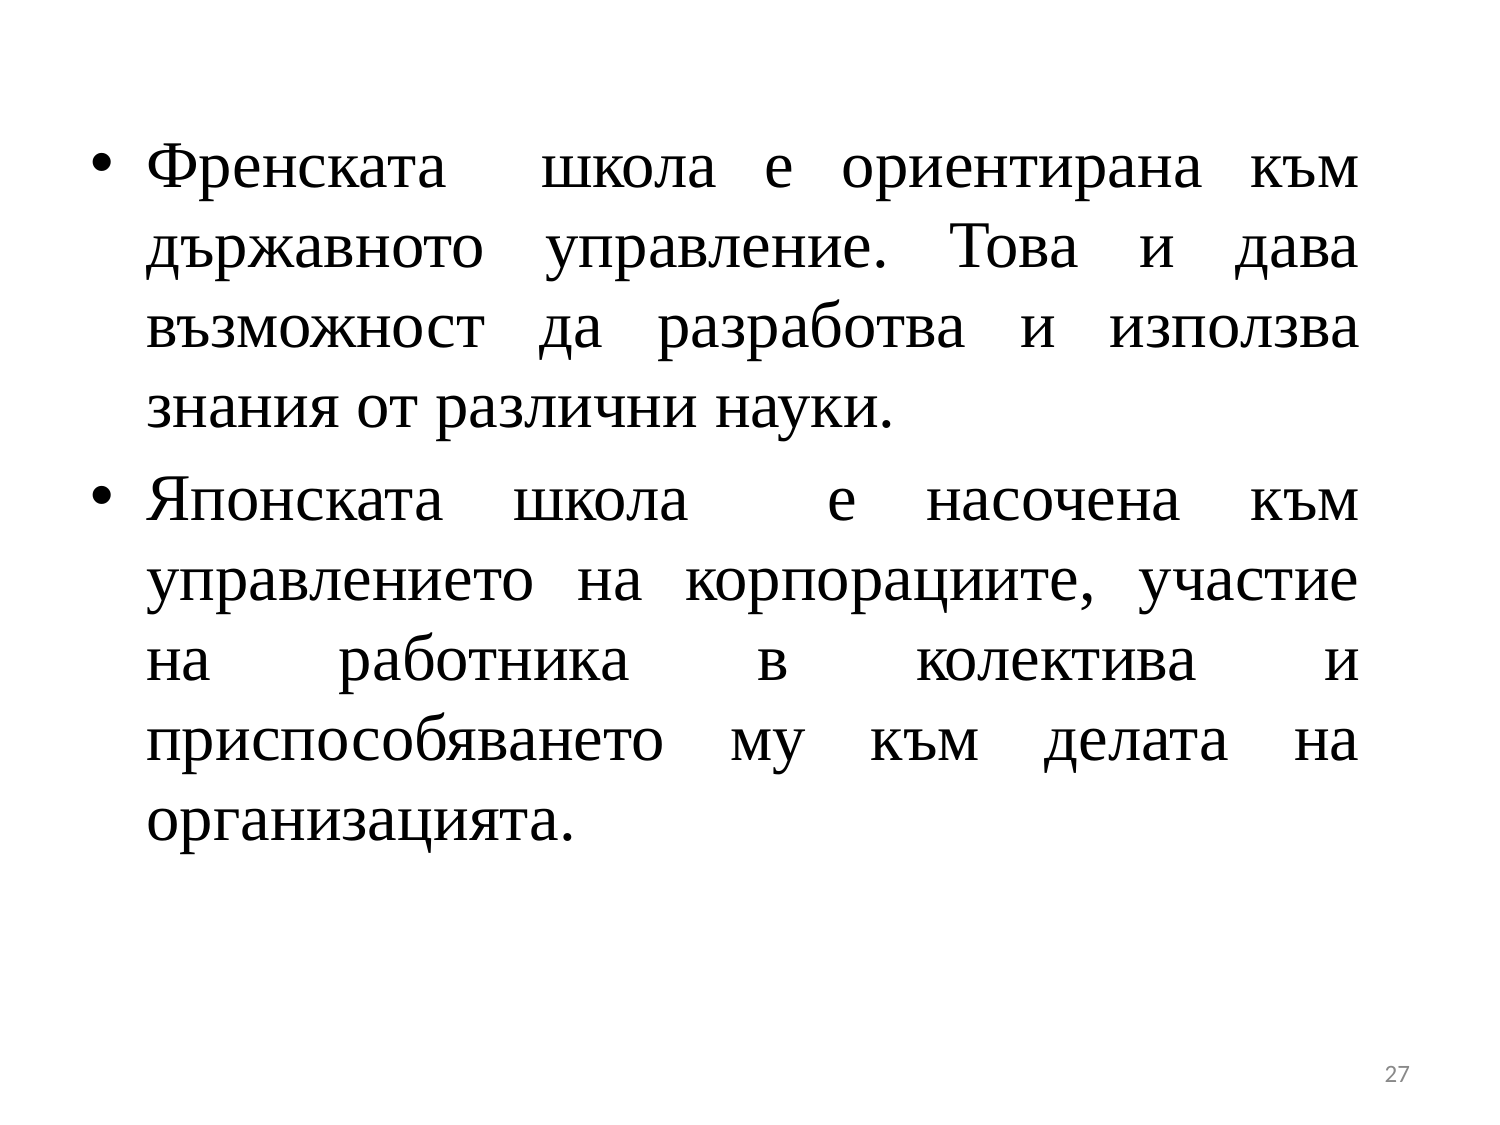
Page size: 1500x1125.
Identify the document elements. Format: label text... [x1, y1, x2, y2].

slide_number 27 [1074, 1042, 1425, 1103]
list Френската школа е ориентирана към държавното управление. Това и дава възможност да разработва и използва знания от различни науки. Японската школа е насочена към управлението на корпорациите, участие на работника в колектива и приспособяването му към делата на организацията. [75, 113, 1376, 1005]
